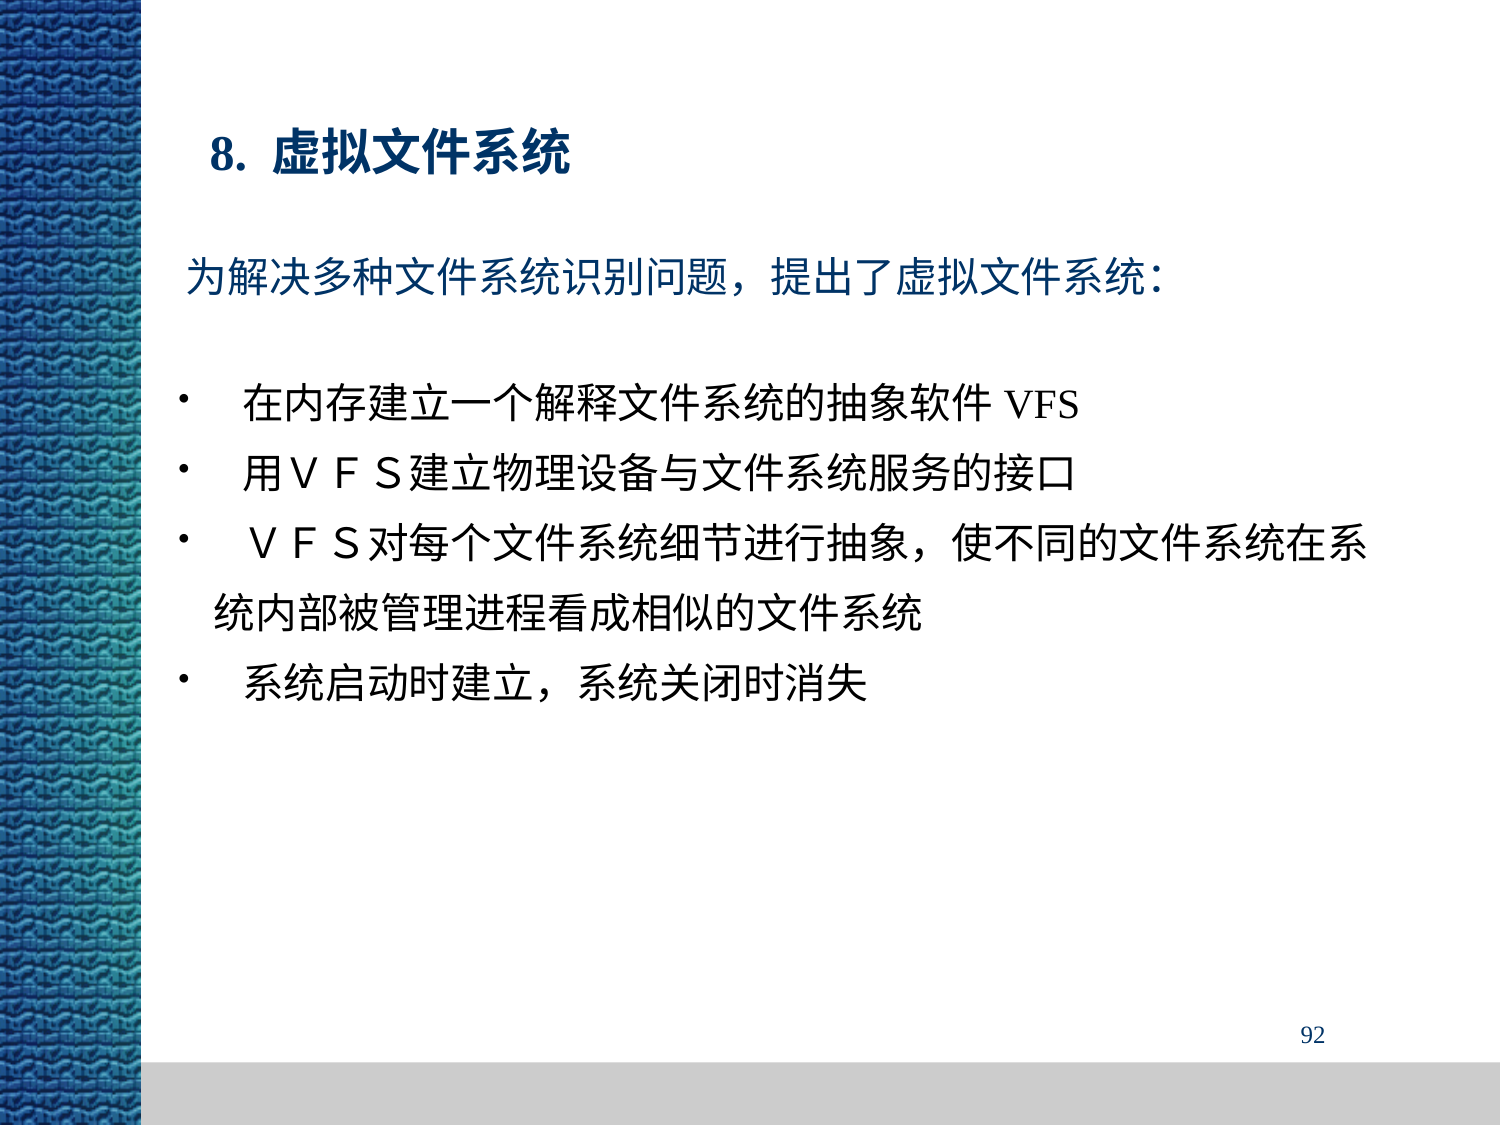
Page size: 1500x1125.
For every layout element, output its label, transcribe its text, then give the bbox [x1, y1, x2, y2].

text_box 8. 虚拟文件系统 [194, 113, 892, 189]
text_box 在内存建立一个解释文件系统的抽象软件VFS 用ＶＦＳ建立物理设备与文件系统服务的接口 ＶＦＳ对每个文件系统细节进行抽象，使不同的文件系统在系统内部被管理进程看成相似的文件系统 系统启动时建立，系统关闭时消失 [123, 350, 1400, 715]
picture [0, 0, 141, 1125]
text_box 92 [1151, 1011, 1341, 1087]
text_box 为解决多种文件系统识别问题，提出了虚拟文件系统： [171, 243, 1365, 309]
